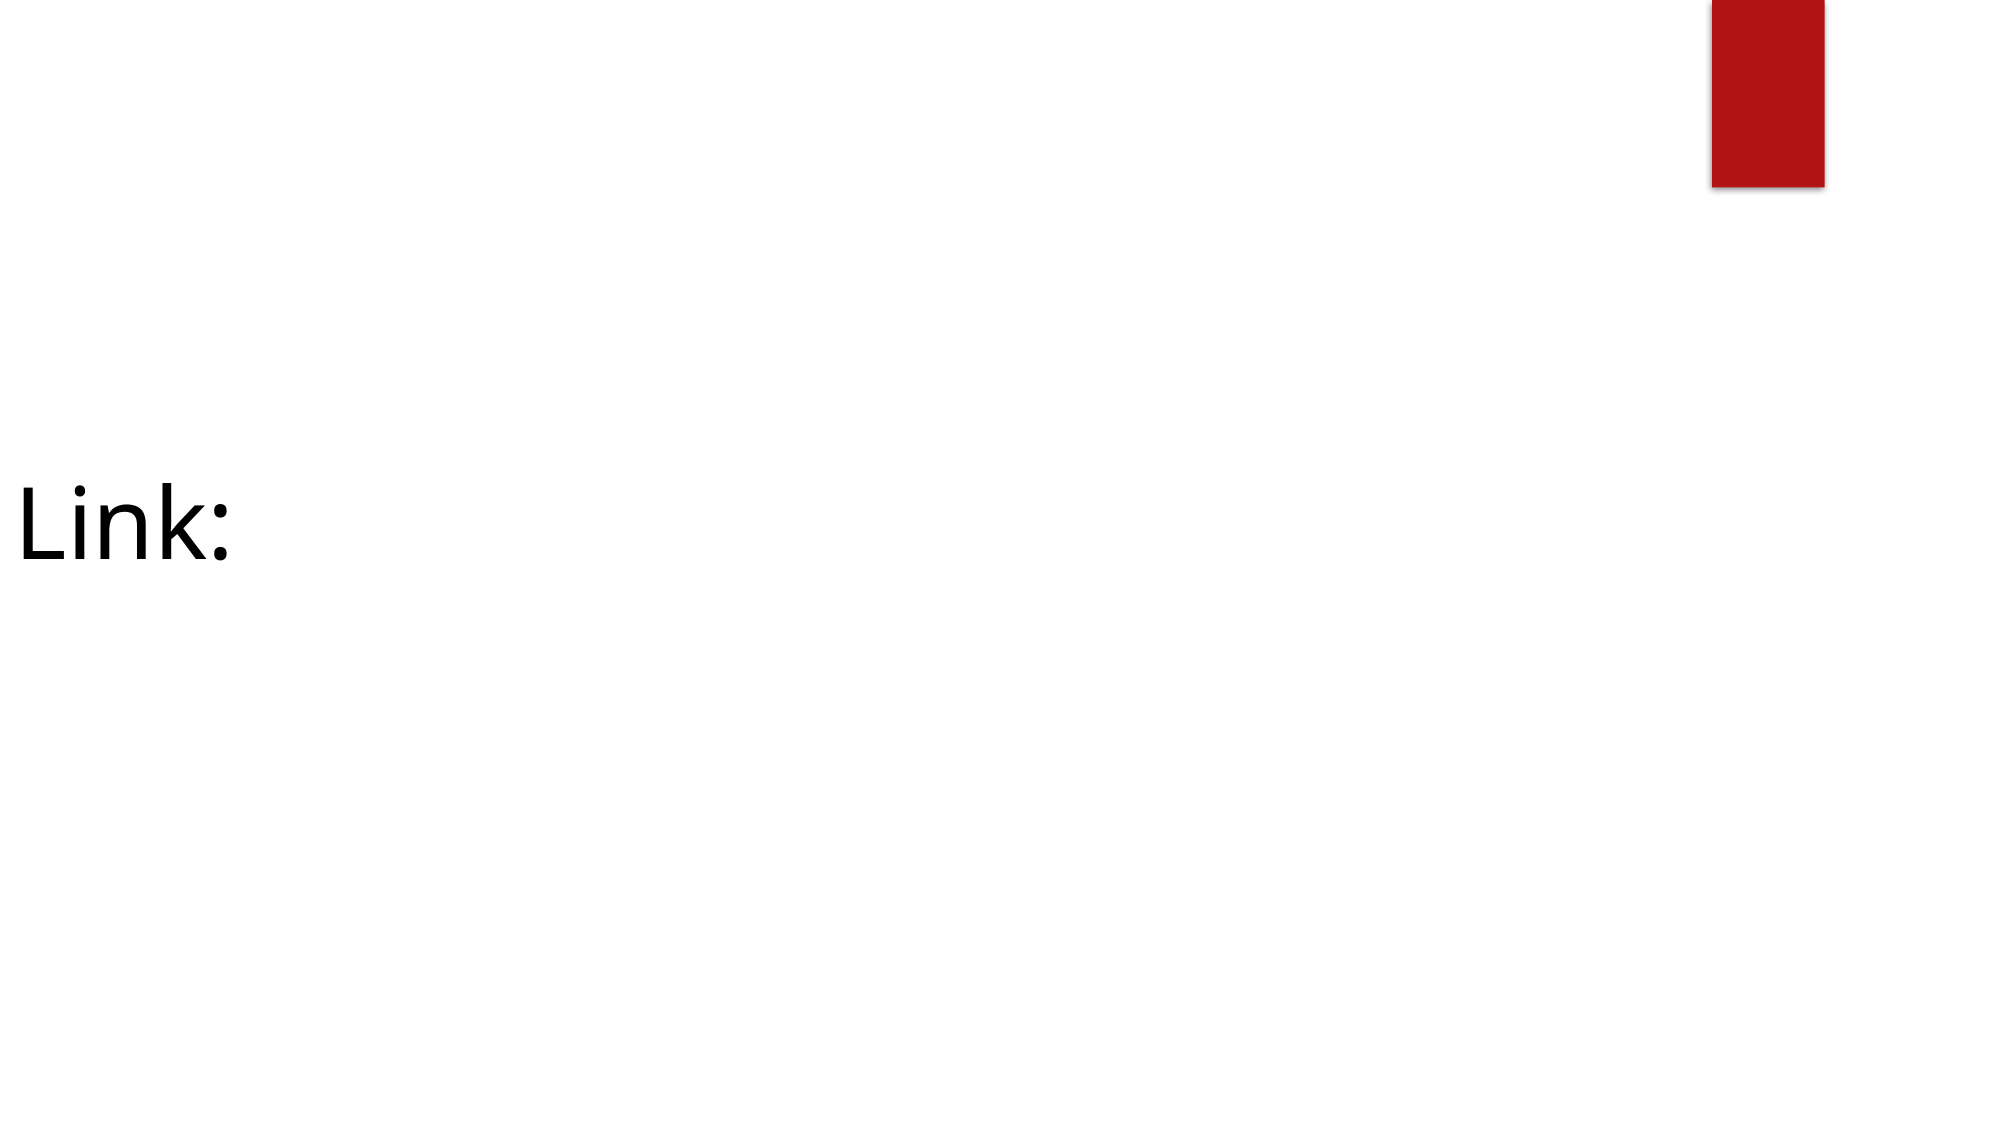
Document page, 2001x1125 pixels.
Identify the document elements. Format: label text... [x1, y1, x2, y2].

text_box Link: [0, 452, 509, 588]
